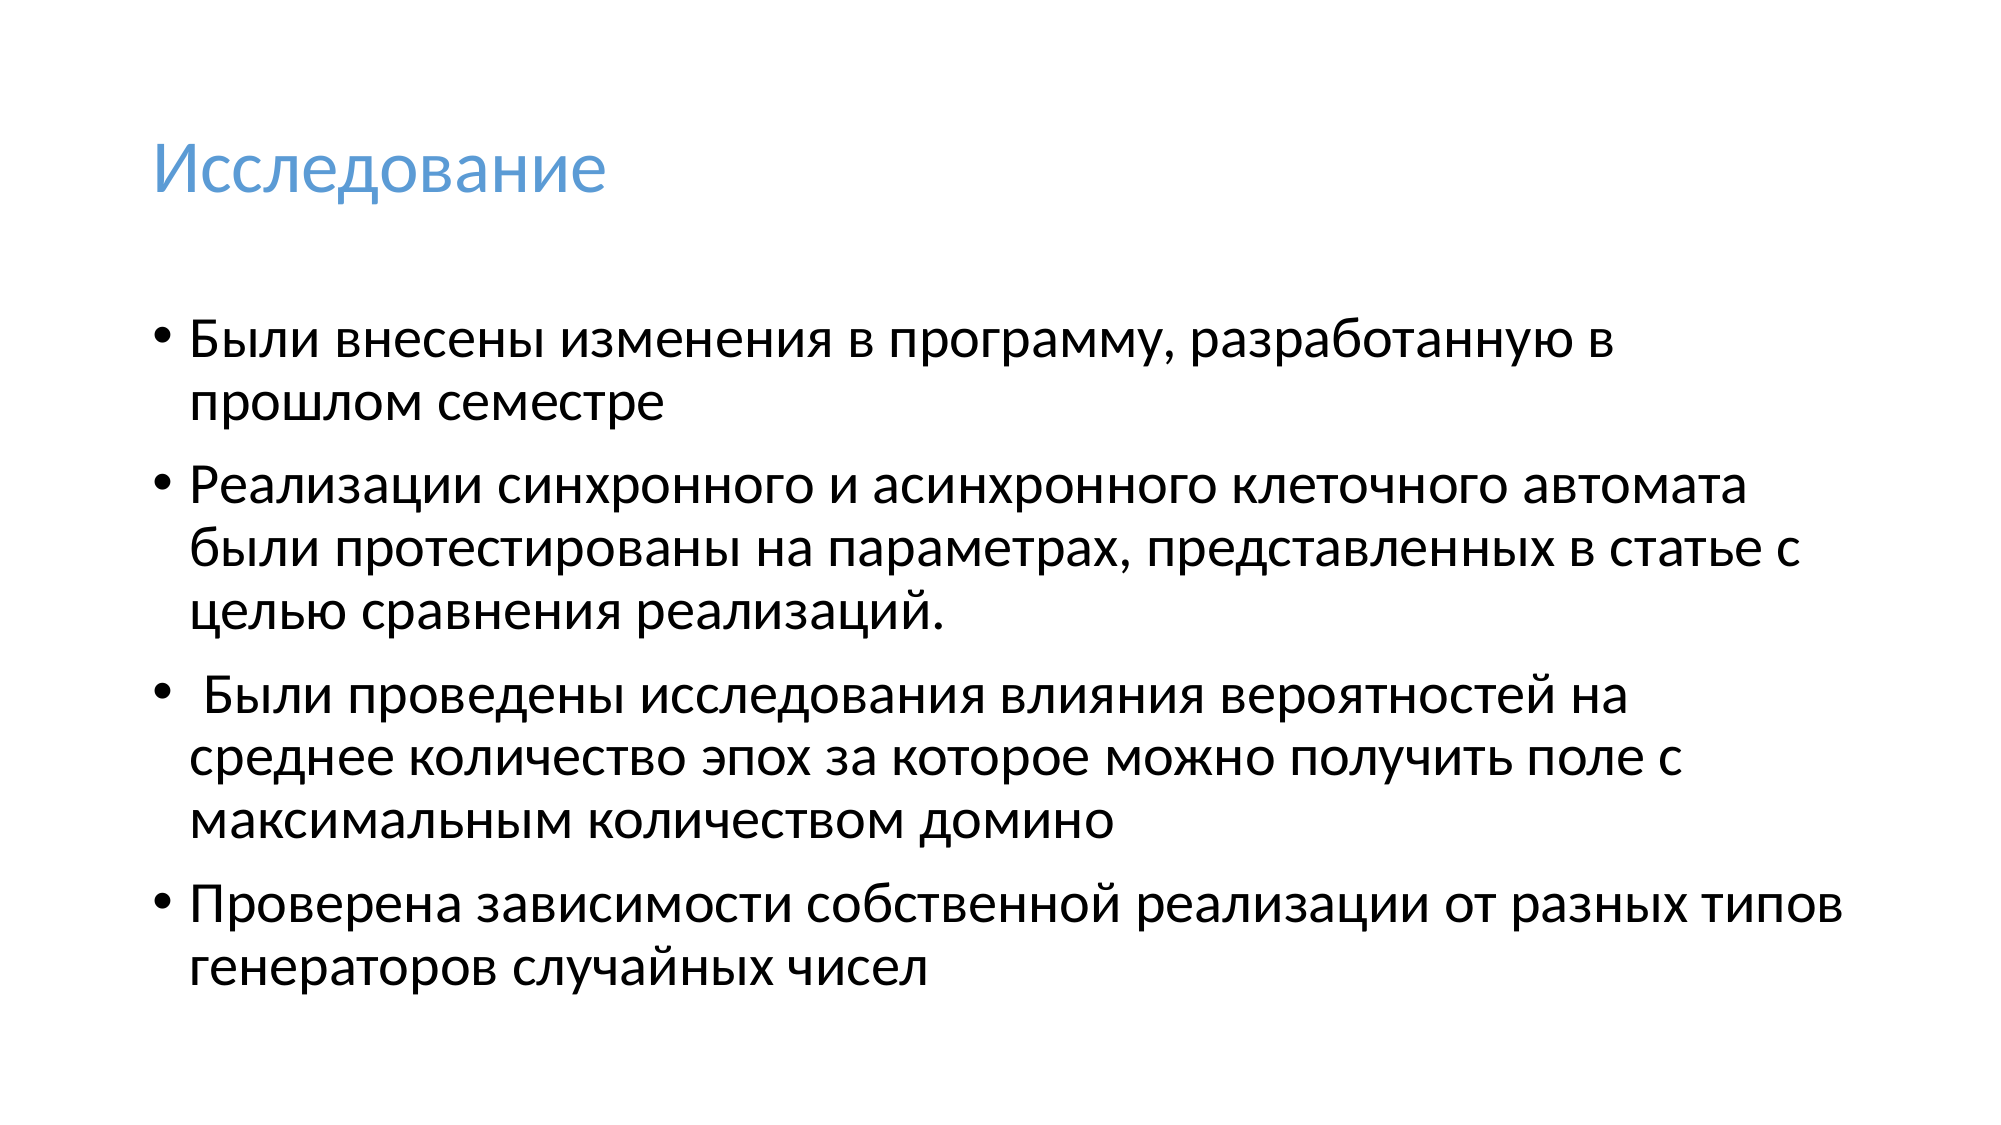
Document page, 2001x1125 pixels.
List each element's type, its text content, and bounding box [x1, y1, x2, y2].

title Исследование [137, 59, 1863, 278]
list Были внесены изменения в программу, разработанную в прошлом семестре Реализации синхронного и асинхронного клеточного автомата были протестированы на параметрах, представленных в статье с целью сравнения реализаций. Были проведены исследования влияния вероятностей на среднее количество эпох за которое можно получить поле с максимальным количеством домино Проверена зависимости собственной реализации от разных типов генераторов случайных чисел [137, 299, 1863, 1014]
